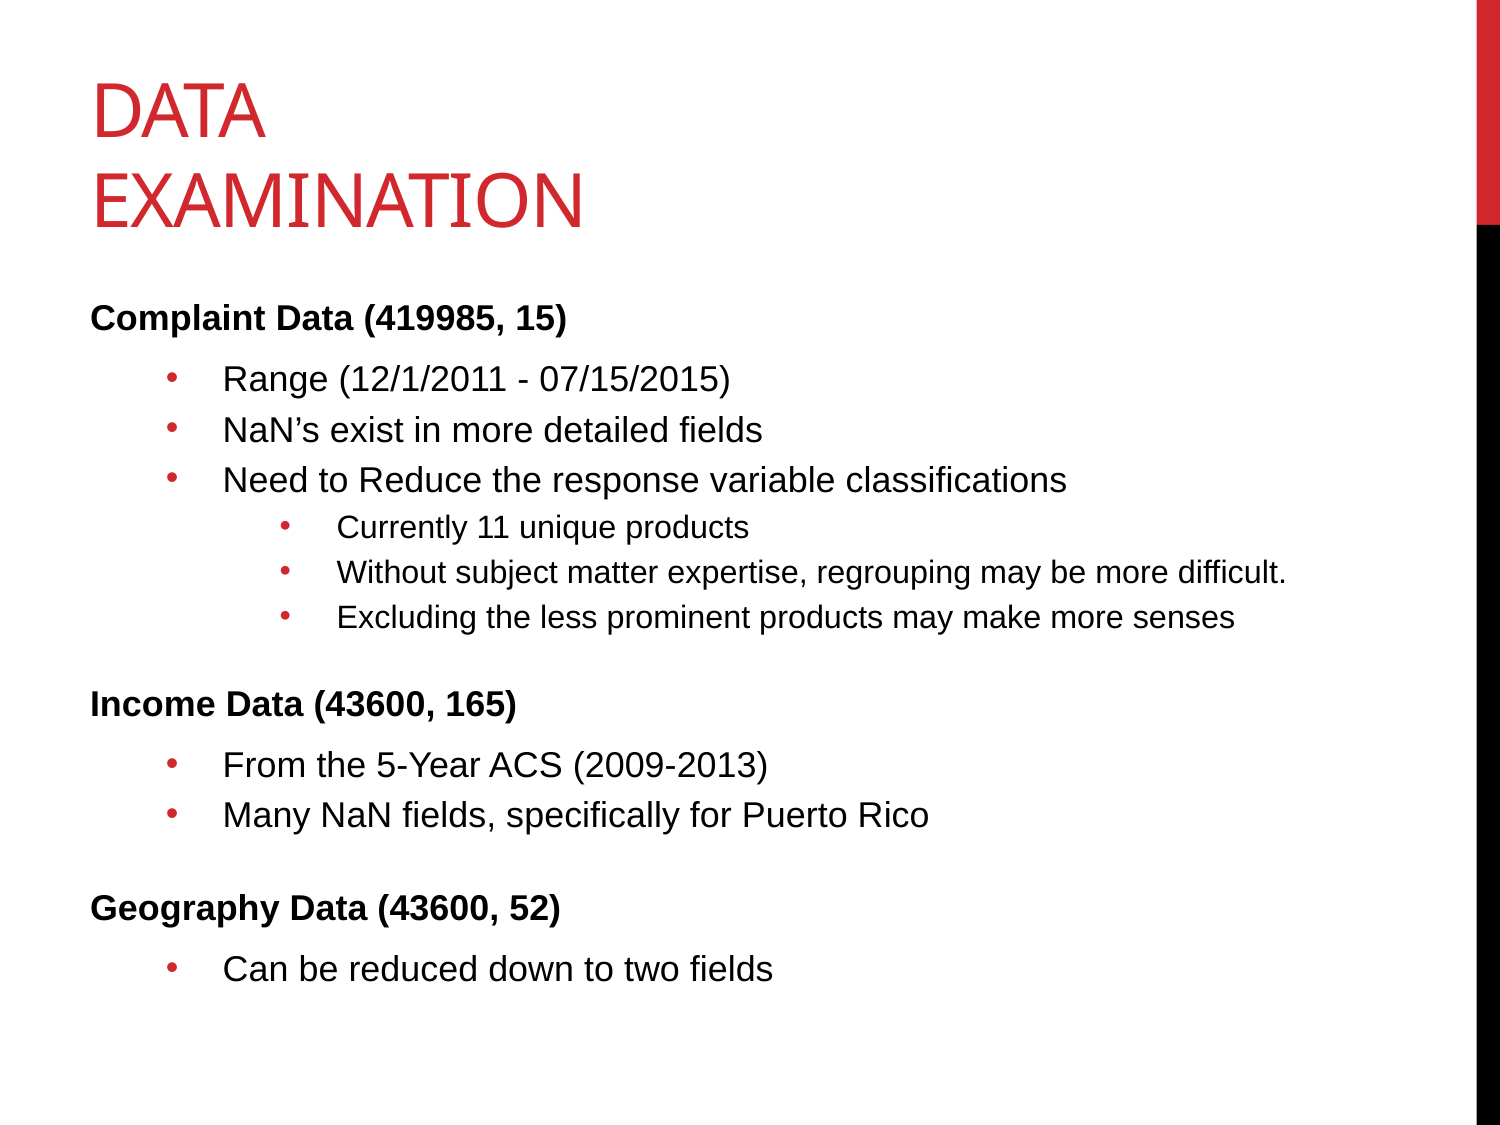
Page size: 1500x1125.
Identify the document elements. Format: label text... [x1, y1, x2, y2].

title DATA EXAMINATION [75, 25, 1025, 250]
list Complaint Data (419985, 15) Range (12/1/2011 - 07/15/2015) NaN’s exist in more detailed fields Need to Reduce the response variable classifications Currently 11 unique products Without subject matter expertise, regrouping may be more difficult. Excluding the less prominent products may make more senses Income Data (43600, 165) From the 5-Year ACS (2009-2013) Many NaN fields, specifically for Puerto Rico Geography Data (43600, 52) Can be reduced down to two fields [75, 287, 1325, 1005]
